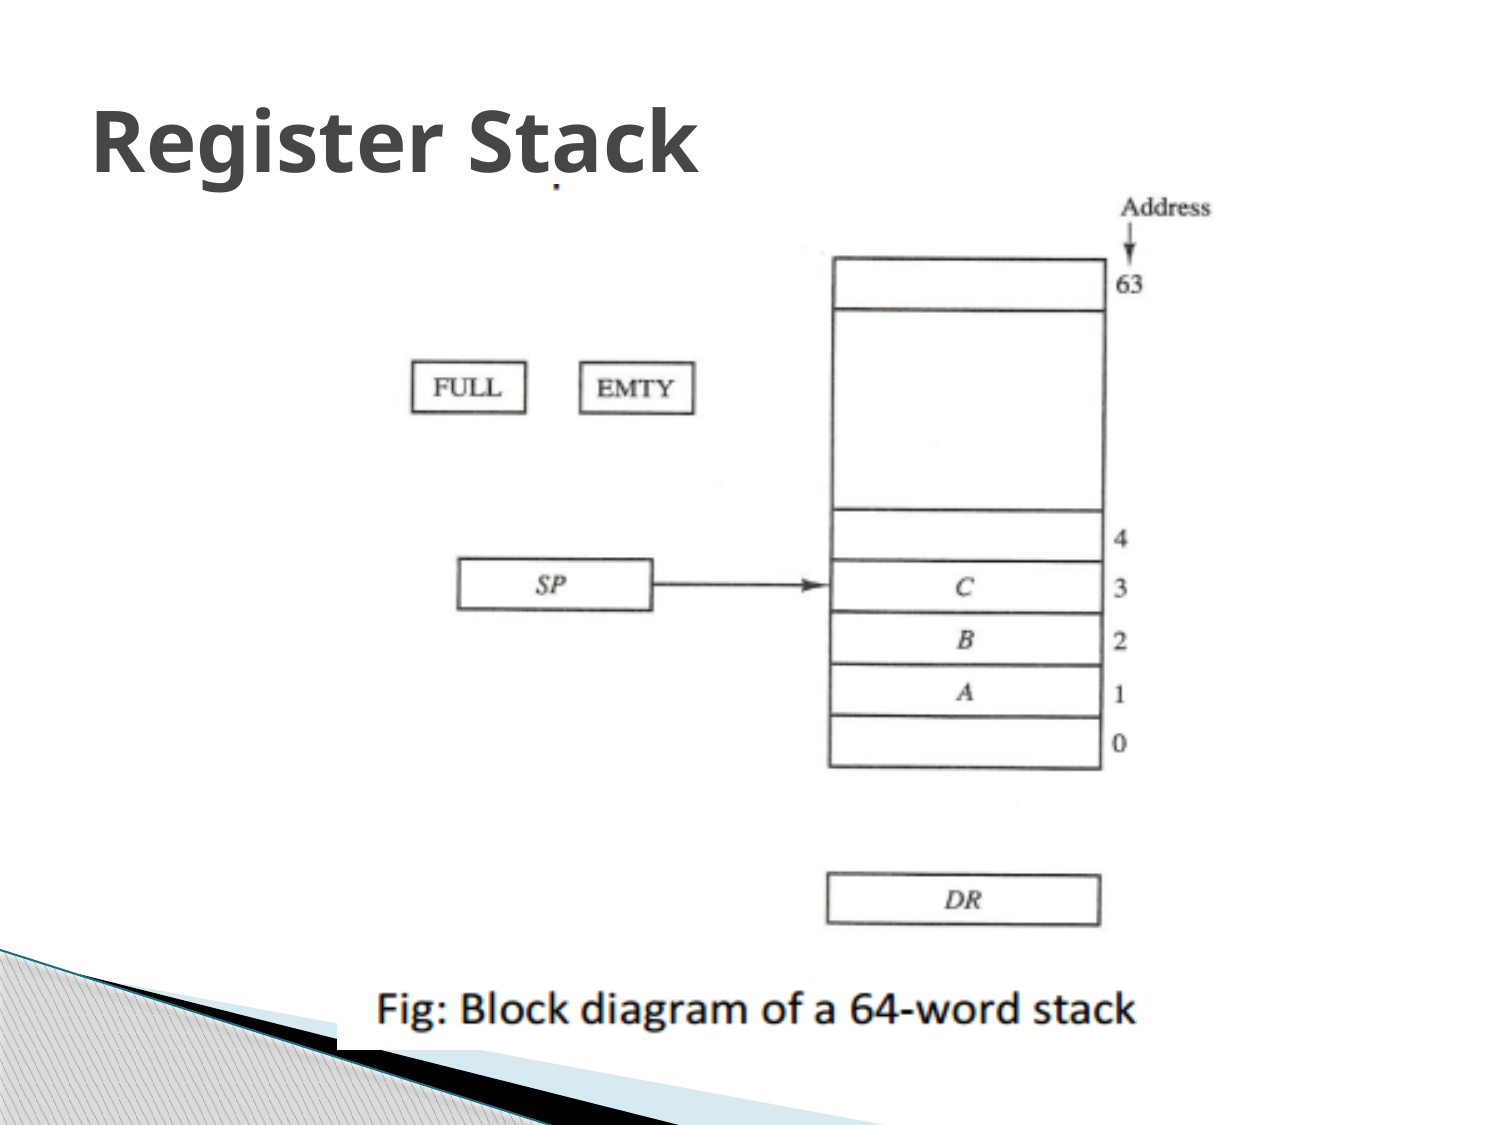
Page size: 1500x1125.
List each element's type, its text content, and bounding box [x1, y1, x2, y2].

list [337, 183, 1226, 1051]
title Register Stack [75, 45, 1425, 233]
